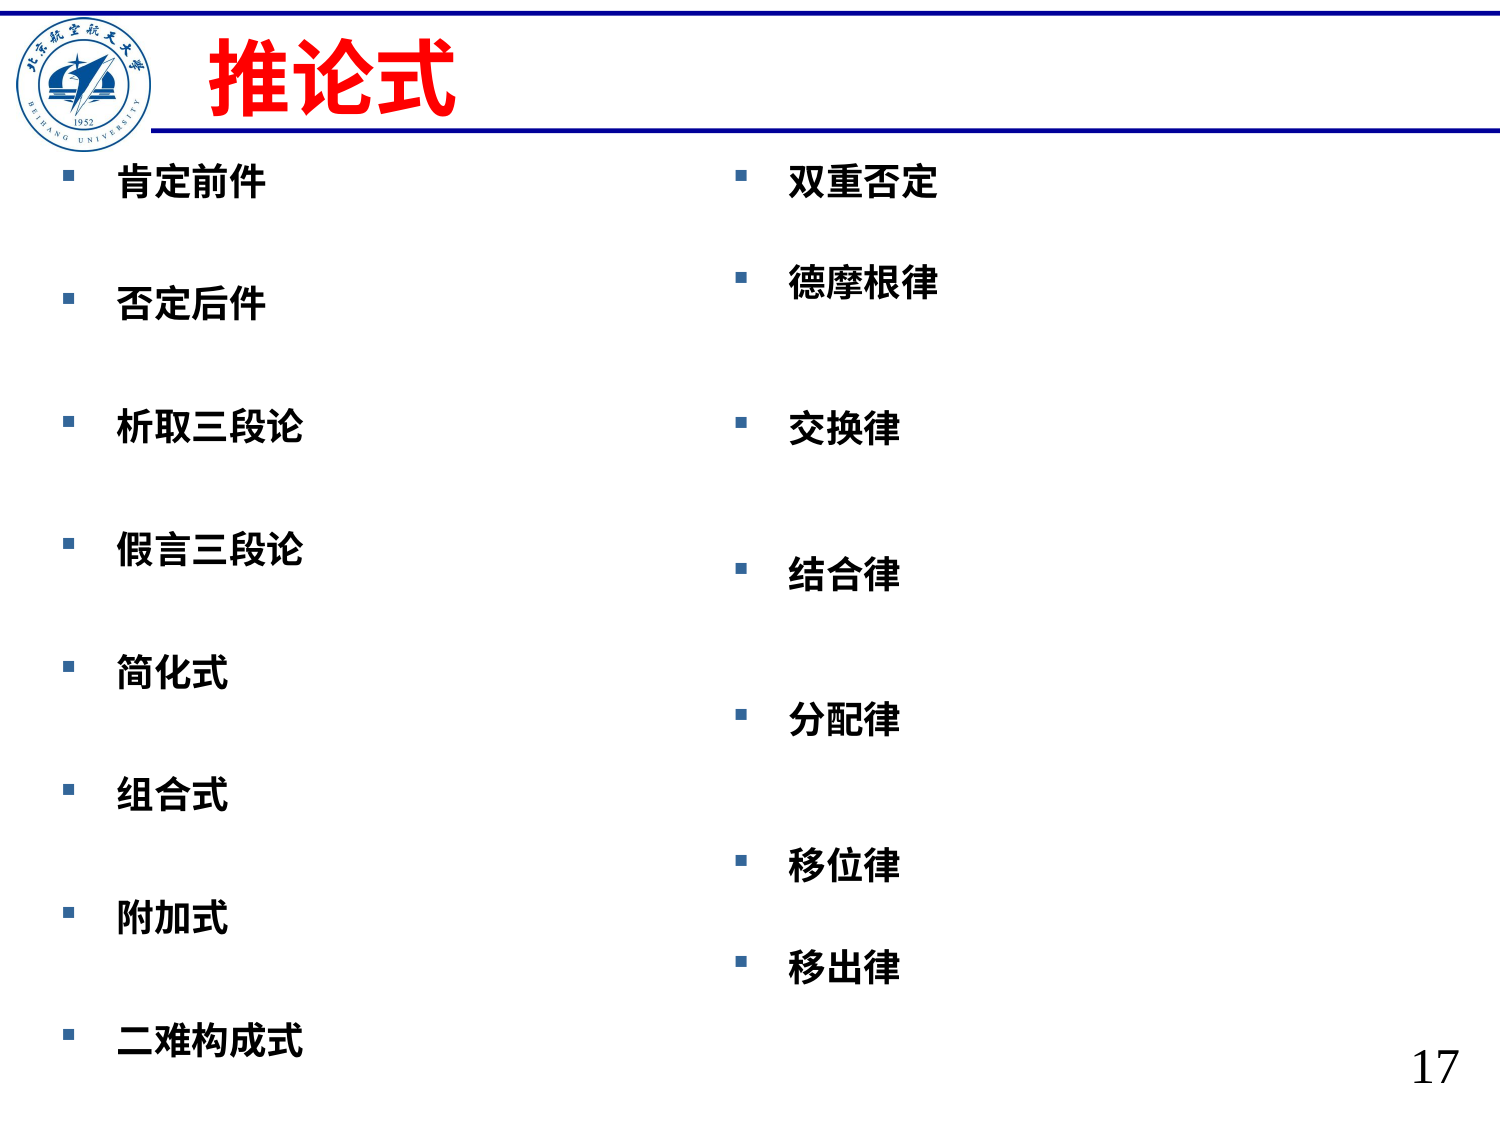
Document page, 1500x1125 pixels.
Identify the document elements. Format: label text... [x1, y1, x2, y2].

title 推论式 [192, 32, 1415, 120]
picture [16, 17, 151, 152]
